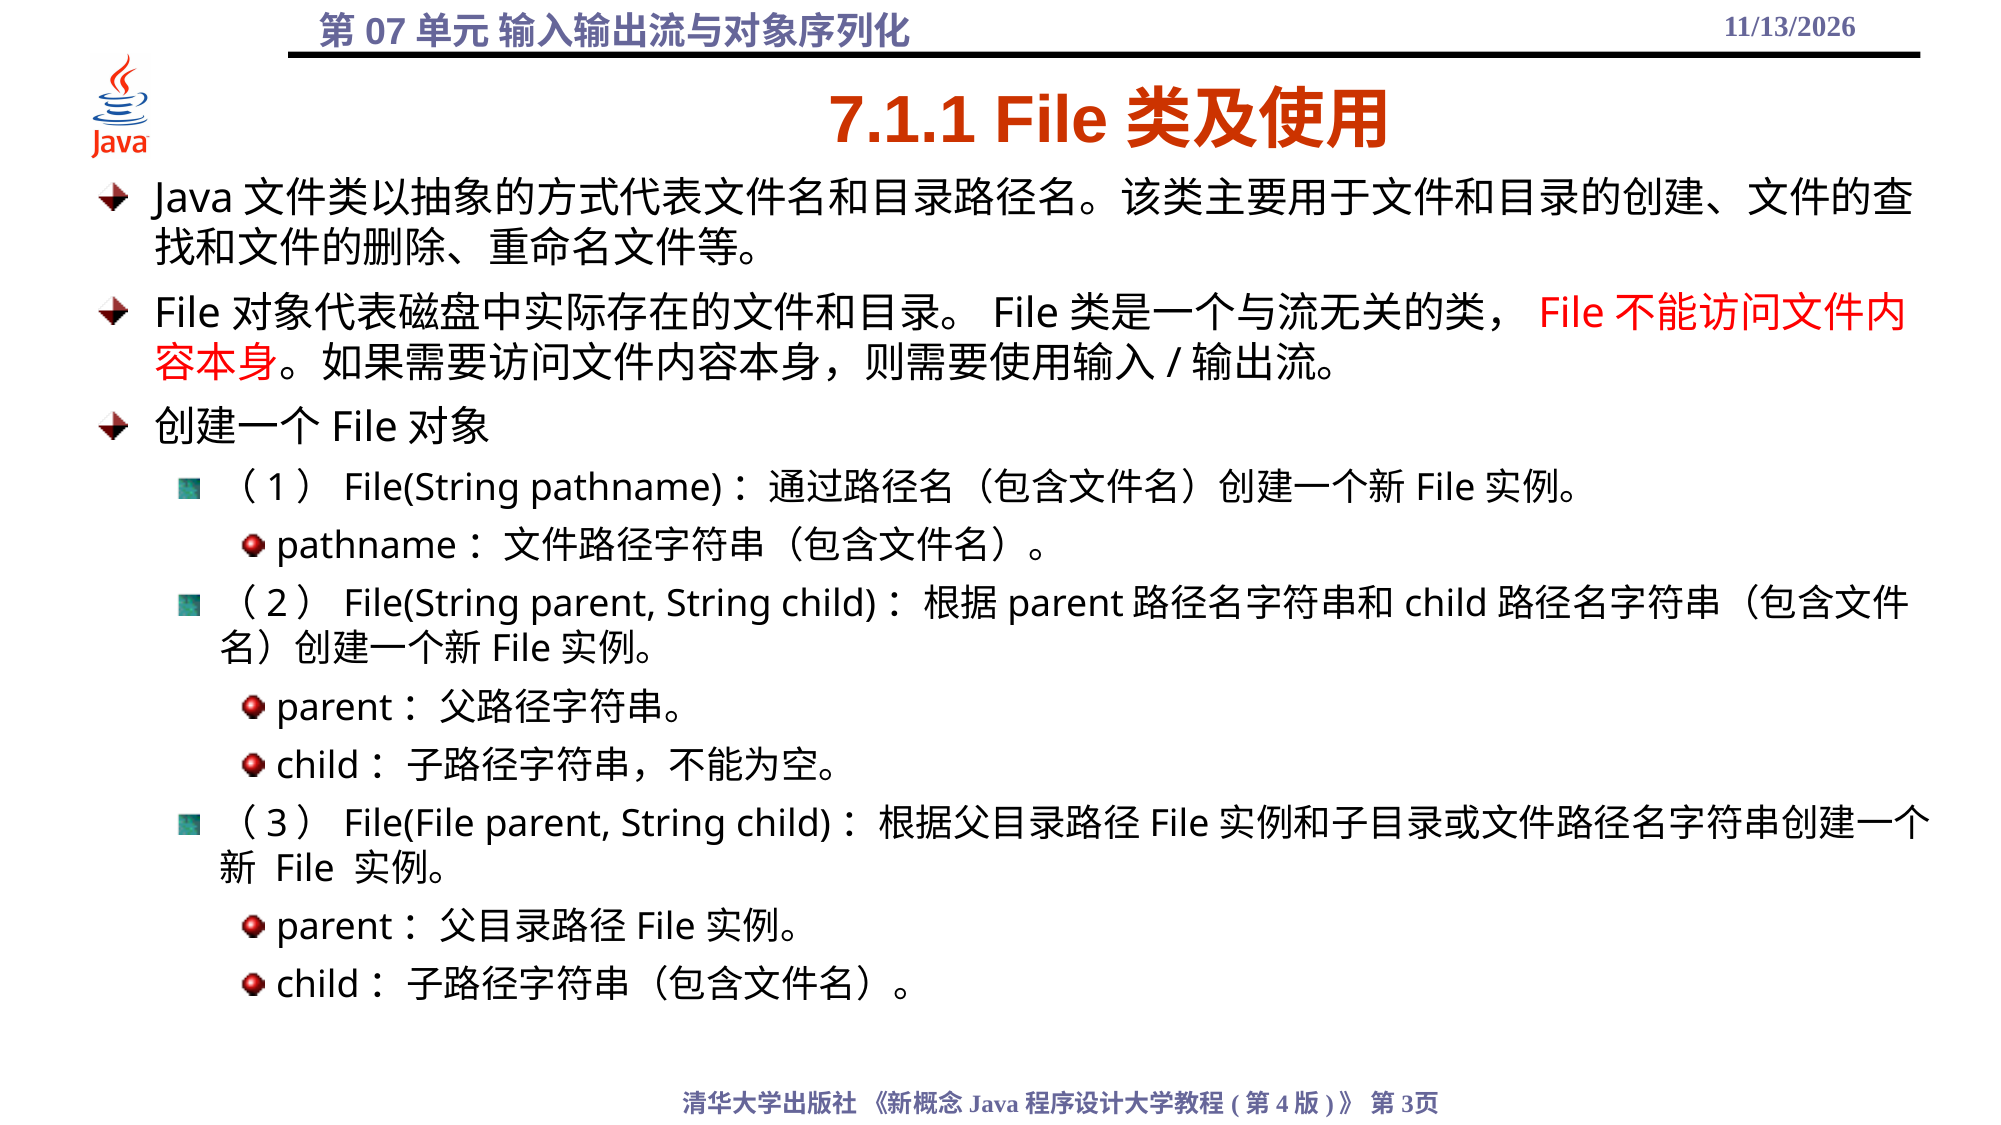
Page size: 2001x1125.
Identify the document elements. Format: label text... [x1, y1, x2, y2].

list Java文件类以抽象的方式代表文件名和目录路径名。该类主要用于文件和目录的创建、文件的查找和文件的删除、重命名文件等。 File对象代表磁盘中实际存在的文件和目录。File类是一个与流无关的类，File不能访问文件内容本身。如果需要访问文件内容本身，则需要使用输入/输出流。 创建一个File对象 （1）File(String pathname)：通过路径名（包含文件名）创建一个新File实例。 pathname：文件路径字符串（包含文件名）。 （2）File(String parent, String child)：根据parent路径名字符串和child路径名字符串（包含文件名）创建一个新File实例。 parent：父路径字符串。 child：子路径字符串，不能为空。 （3）File(File parent, String child)：根据父目录路径File实例和子目录或文件路径名字符串创建一个新 File 实例。 parent：父目录路径File实例。 child：子路径字符串（包含文件名）。 [82, 163, 1948, 1089]
picture [238, 749, 265, 777]
picture [238, 691, 265, 719]
title 7.1.1 File类及使用 [272, 63, 1949, 164]
picture [97, 181, 128, 211]
picture [172, 808, 200, 835]
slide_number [1579, 0, 2000, 48]
picture [97, 295, 128, 325]
picture [238, 530, 265, 557]
picture [90, 53, 151, 159]
picture [238, 911, 265, 938]
picture [172, 588, 200, 616]
picture [238, 969, 265, 996]
picture [97, 410, 128, 440]
picture [172, 472, 200, 499]
